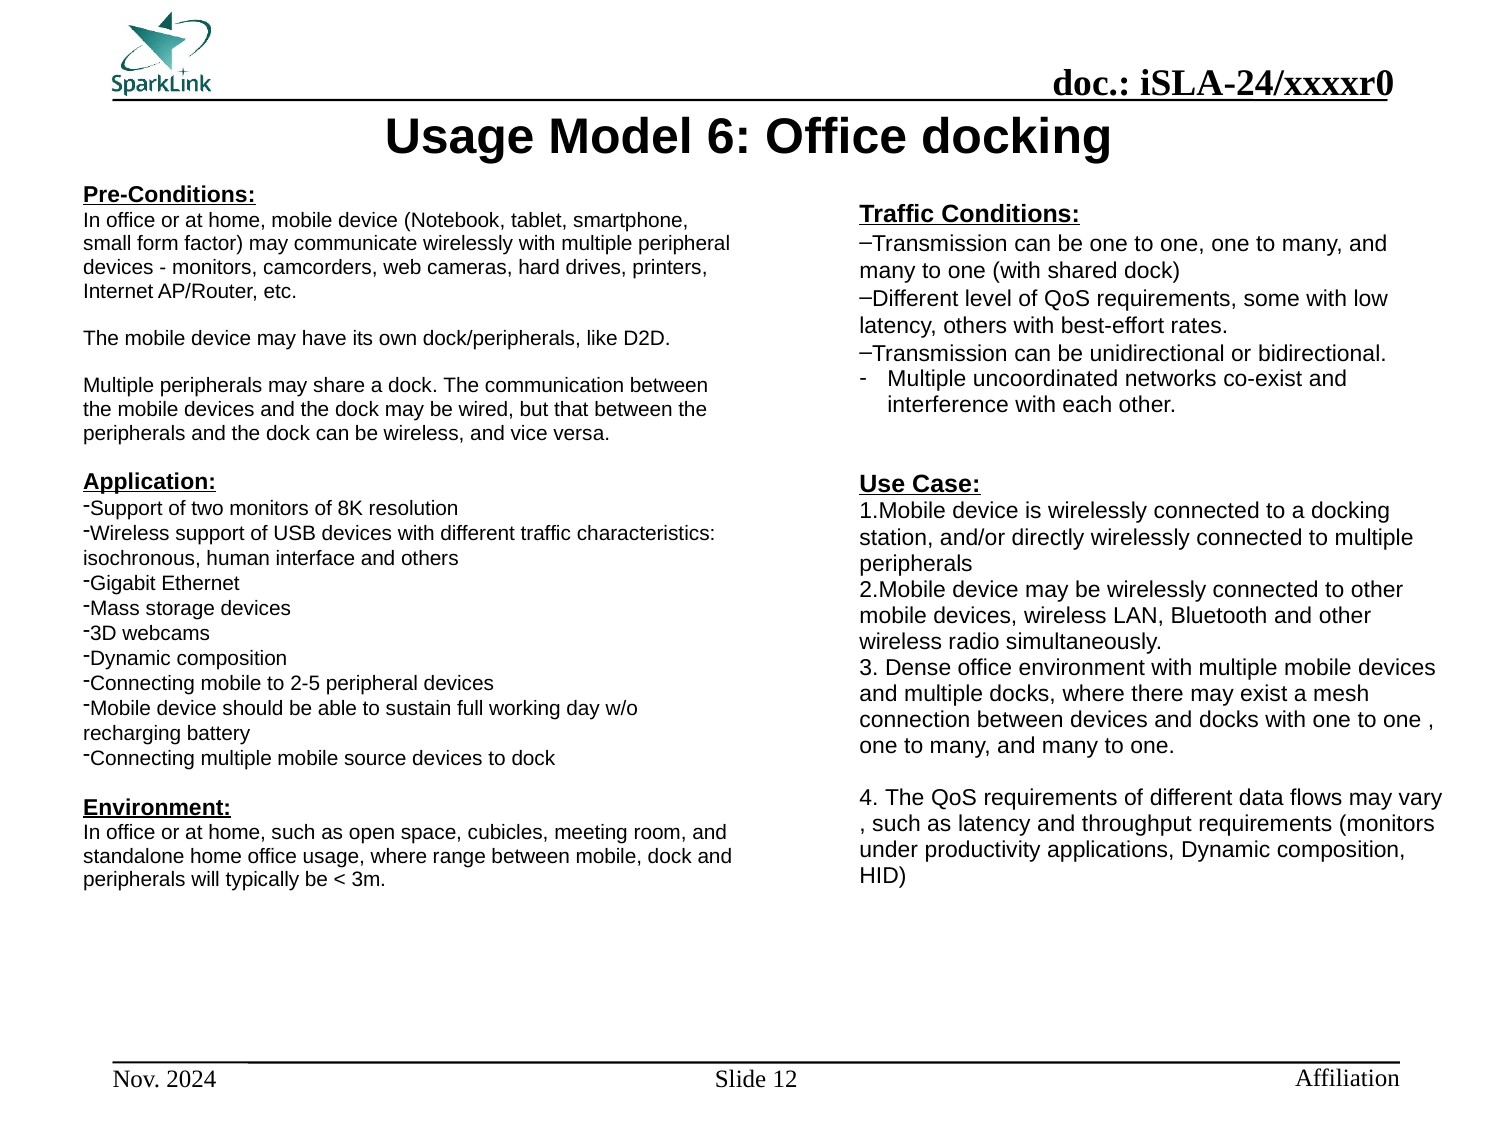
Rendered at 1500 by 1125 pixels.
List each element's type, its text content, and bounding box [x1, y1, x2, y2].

text_box Usage Model 6: Office docking [155, 96, 1356, 170]
text_box Pre-Conditions: In office or at home, mobile device (Notebook, tablet, smartphone, small form factor) may communicate wirelessly with multiple peripheral devices - monitors, camcorders, web cameras, hard drives, printers, Internet AP/Router, etc. The mobile device may have its own dock/peripherals, like D2D. Multiple peripherals may share a dock. The communication between the mobile devices and the dock may be wired, but that between the peripherals and the dock can be wireless, and vice versa. Application: Support of two monitors of 8K resolution Wireless support of USB devices with different traffic characteristics: isochronous, human interface and others Gigabit Ethernet Mass storage devices 3D webcams Dynamic composition Connecting mobile to 2-5 peripheral devices Mobile device should be able to sustain full working day w/o recharging battery Connecting multiple mobile source devices to dock Environment: In office or at home, such as open space, cubicles, meeting room, and standalone home office usage, where range between mobile, dock and peripherals will typically be < 3m. [68, 174, 756, 899]
picture [110, 6, 211, 96]
slide_number Slide 12 [712, 1061, 801, 1093]
text_box Traffic Conditions: Transmission can be one to one, one to many, and many to one (with shared dock) Different level of QoS requirements, some with low latency, others with best-effort rates. Transmission can be unidirectional or bidirectional. Multiple uncoordinated networks co-exist and interference with each other. Use Case: Mobile device is wirelessly connected to a docking station, and/or directly wirelessly connected to multiple peripherals Mobile device may be wirelessly connected to other mobile devices, wireless LAN, Bluetooth and other wireless radio simultaneously. Dense office environment with multiple mobile devices and multiple docks, where there may exist a mesh connection between devices and docks with one to one , one to many, and many to one. The QoS requirements of different data flows may vary , such as latency and throughput requirements (monitors under productivity applications, Dynamic composition, HID) [844, 192, 1460, 897]
